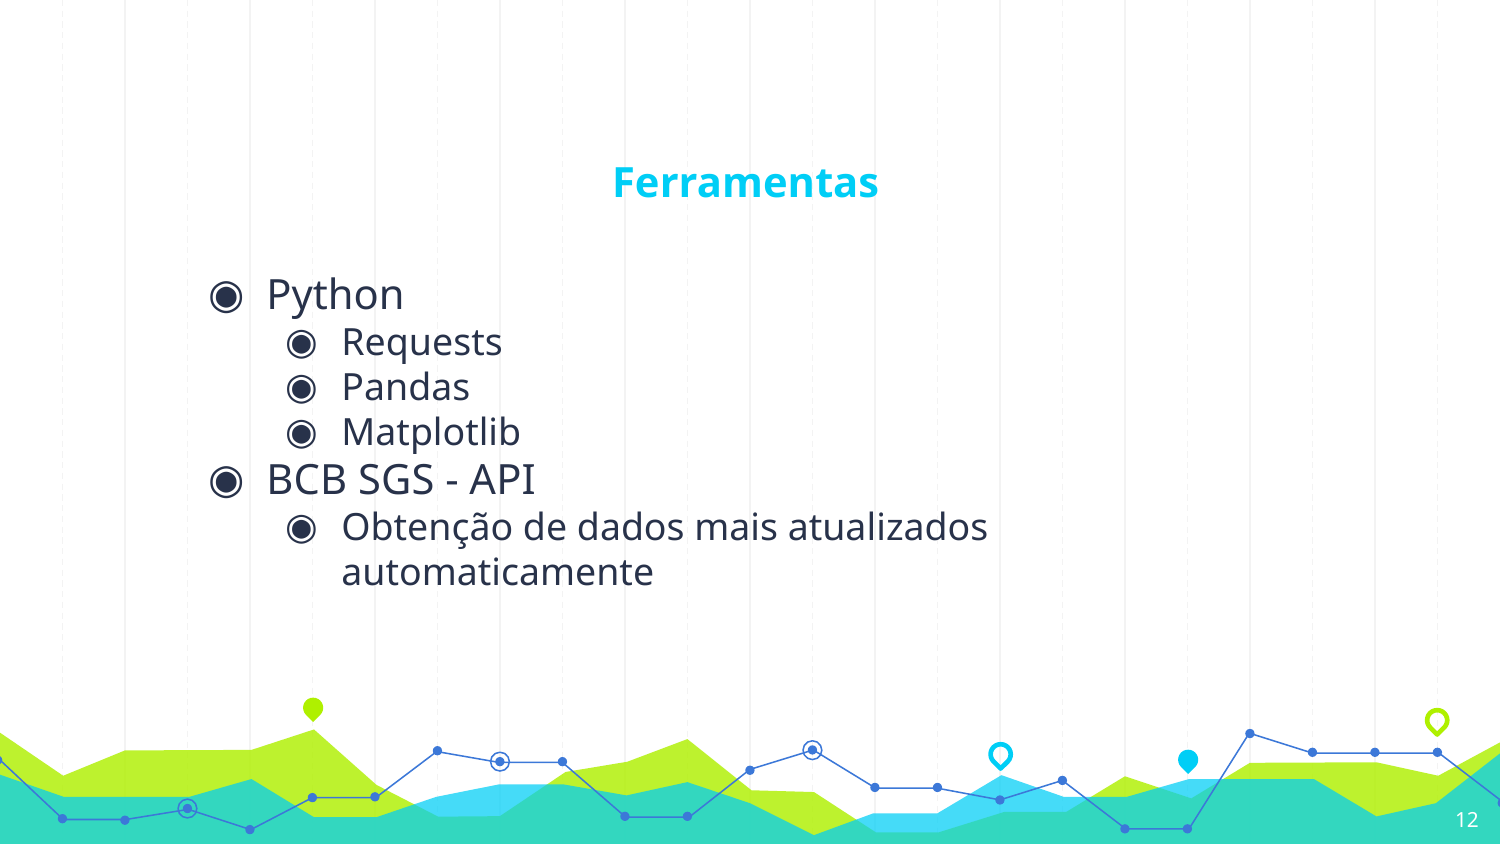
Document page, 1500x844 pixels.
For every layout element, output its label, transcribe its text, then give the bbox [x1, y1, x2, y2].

list Python Requests Pandas Matplotlib BCB SGS - API Obtenção de dados mais atualizados automaticamente [176, 252, 1325, 568]
slide_number ‹#› [1403, 791, 1494, 844]
title Ferramentas [171, 103, 1320, 222]
